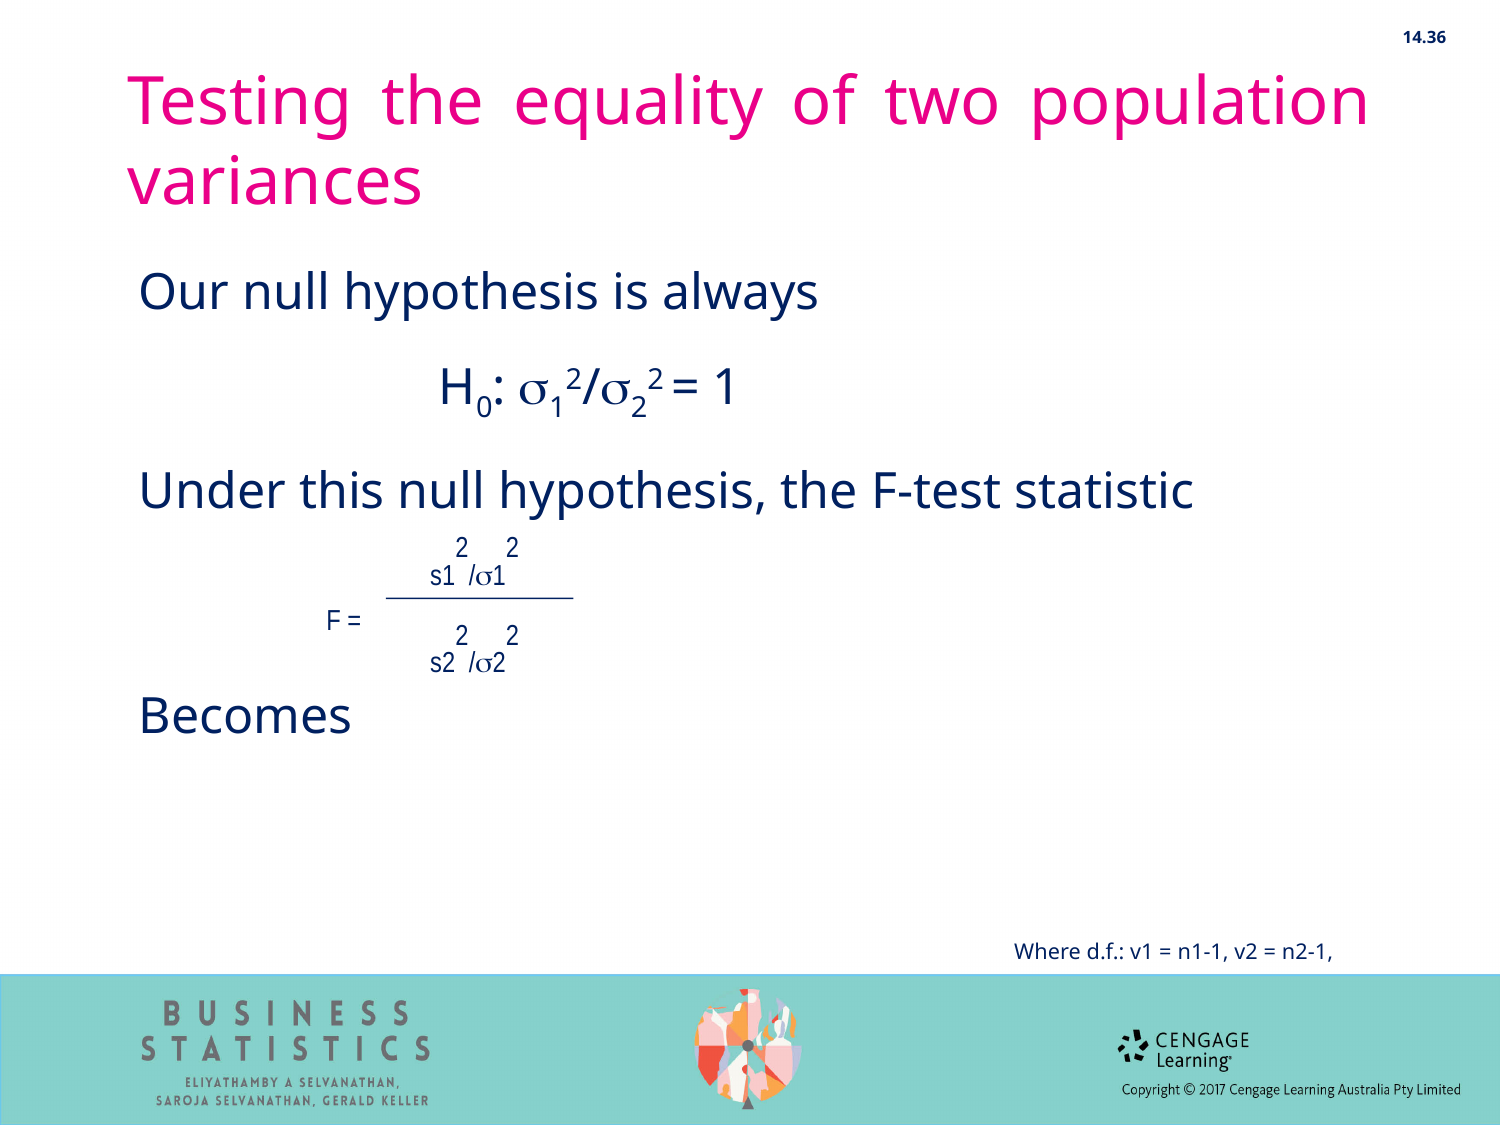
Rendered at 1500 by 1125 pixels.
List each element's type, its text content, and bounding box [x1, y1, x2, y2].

text_box Where d.f.: v1 = n1-1, v2 = n2-1, [999, 905, 1360, 971]
picture [0, 0, 1500, 1125]
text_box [298, 515, 574, 679]
text_box 14.36 [1387, 0, 1500, 60]
title Testing the equality of two population variances [112, 75, 1388, 200]
